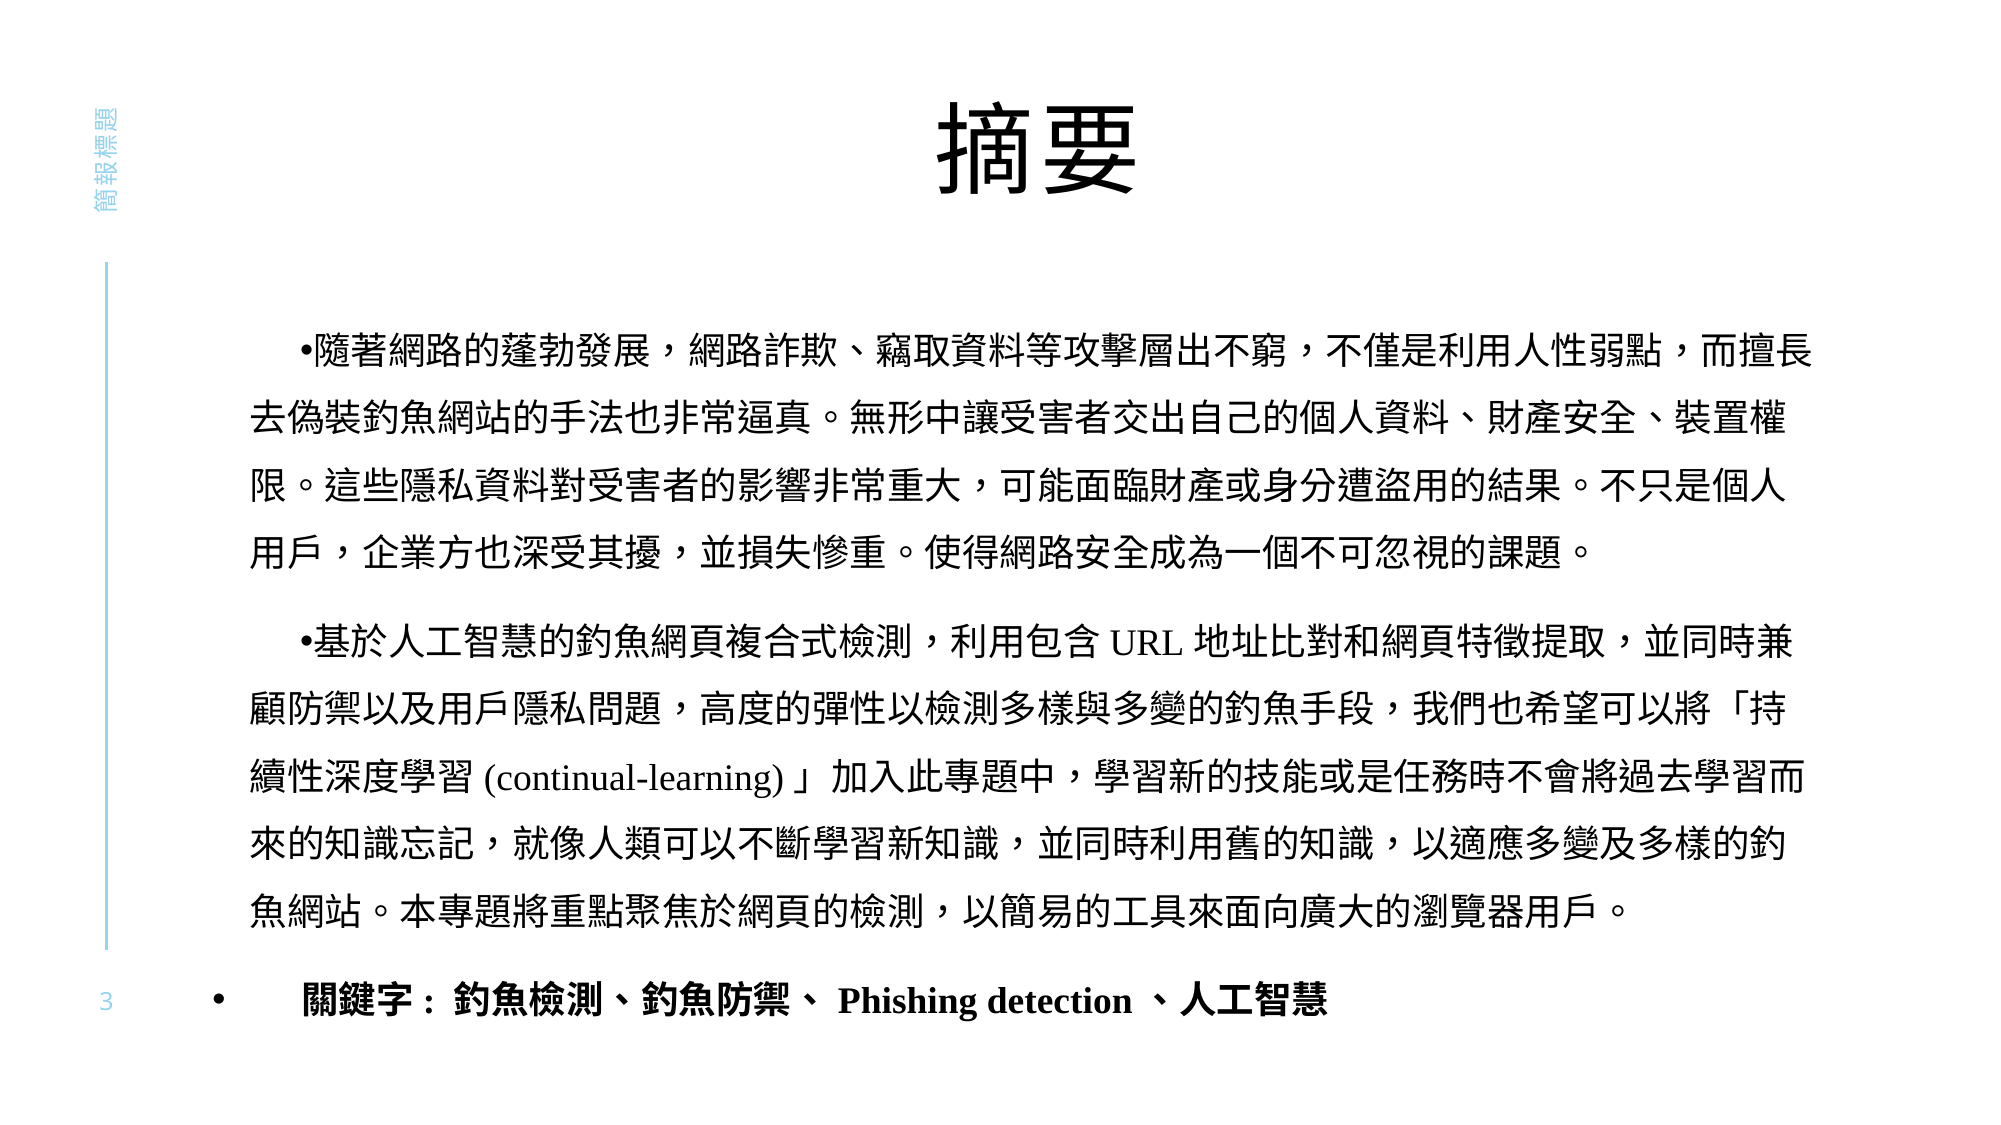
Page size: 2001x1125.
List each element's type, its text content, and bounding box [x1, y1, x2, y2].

slide_number 3 [68, 987, 144, 1018]
title 摘要 [212, 99, 1863, 250]
list 隨著網路的蓬勃發展，網路詐欺、竊取資料等攻擊層出不窮，不僅是利用人性弱點，而擅長去偽裝釣魚網站的手法也非常逼真。無形中讓受害者交出自己的個人資料、財產安全、裝置權限。這些隱私資料對受害者的影響非常重大，可能面臨財產或身分遭盜用的結果。不只是個人用戶，企業方也深受其擾，並損失慘重。使得網路安全成為一個不可忽視的課題。 基於人工智慧的釣魚網頁複合式檢測，利用包含URL地址比對和網頁特徵提取，並同時兼顧防禦以及用戶隱私問題，高度的彈性以檢測多樣與多變的釣魚手段，我們也希望可以將「持續性深度學習(continual-learning)」加入此專題中，學習新的技能或是任務時不會將過去學習而來的知識忘記，就像人類可以不斷學習新知識，並同時利用舊的知識，以適應多變及多樣的釣魚網站。本專題將重點聚焦於網頁的檢測，以簡易的工具來面向廣大的瀏覽器用戶。 關鍵字: 釣魚檢測、釣魚防禦、Phishing detection、人工智慧 [212, 304, 1824, 1019]
footer 簡報標題 [90, 107, 120, 242]
